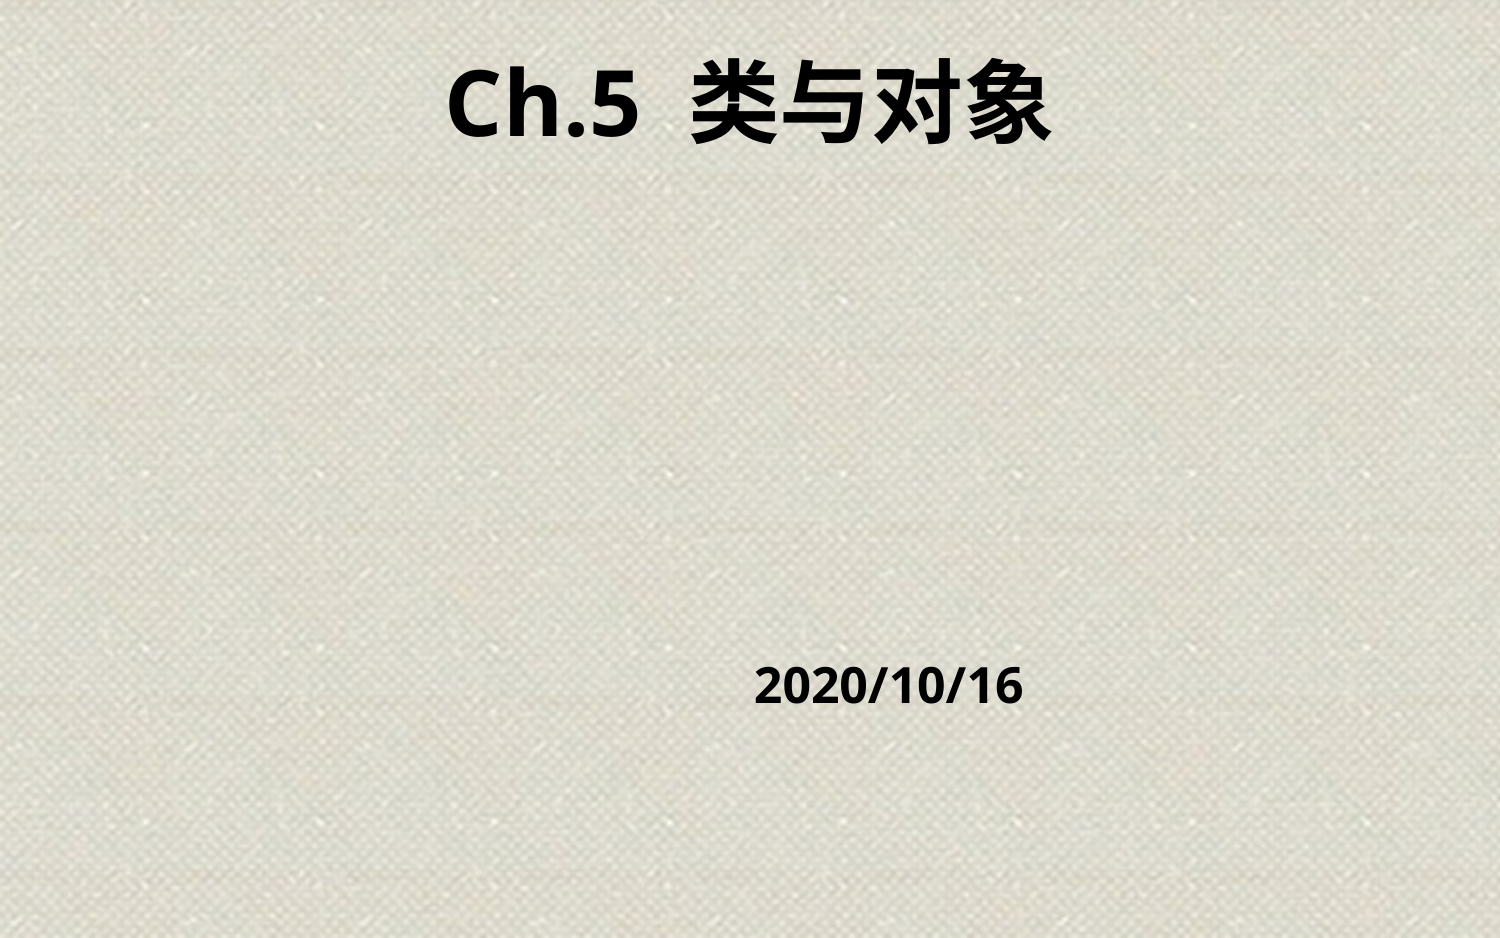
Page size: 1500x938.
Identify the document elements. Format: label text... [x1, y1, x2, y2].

text_box Ch.5 类与对象 [74, 37, 1425, 194]
picture [0, 0, 1500, 938]
text_box 2020/10/16 [692, 645, 1086, 721]
